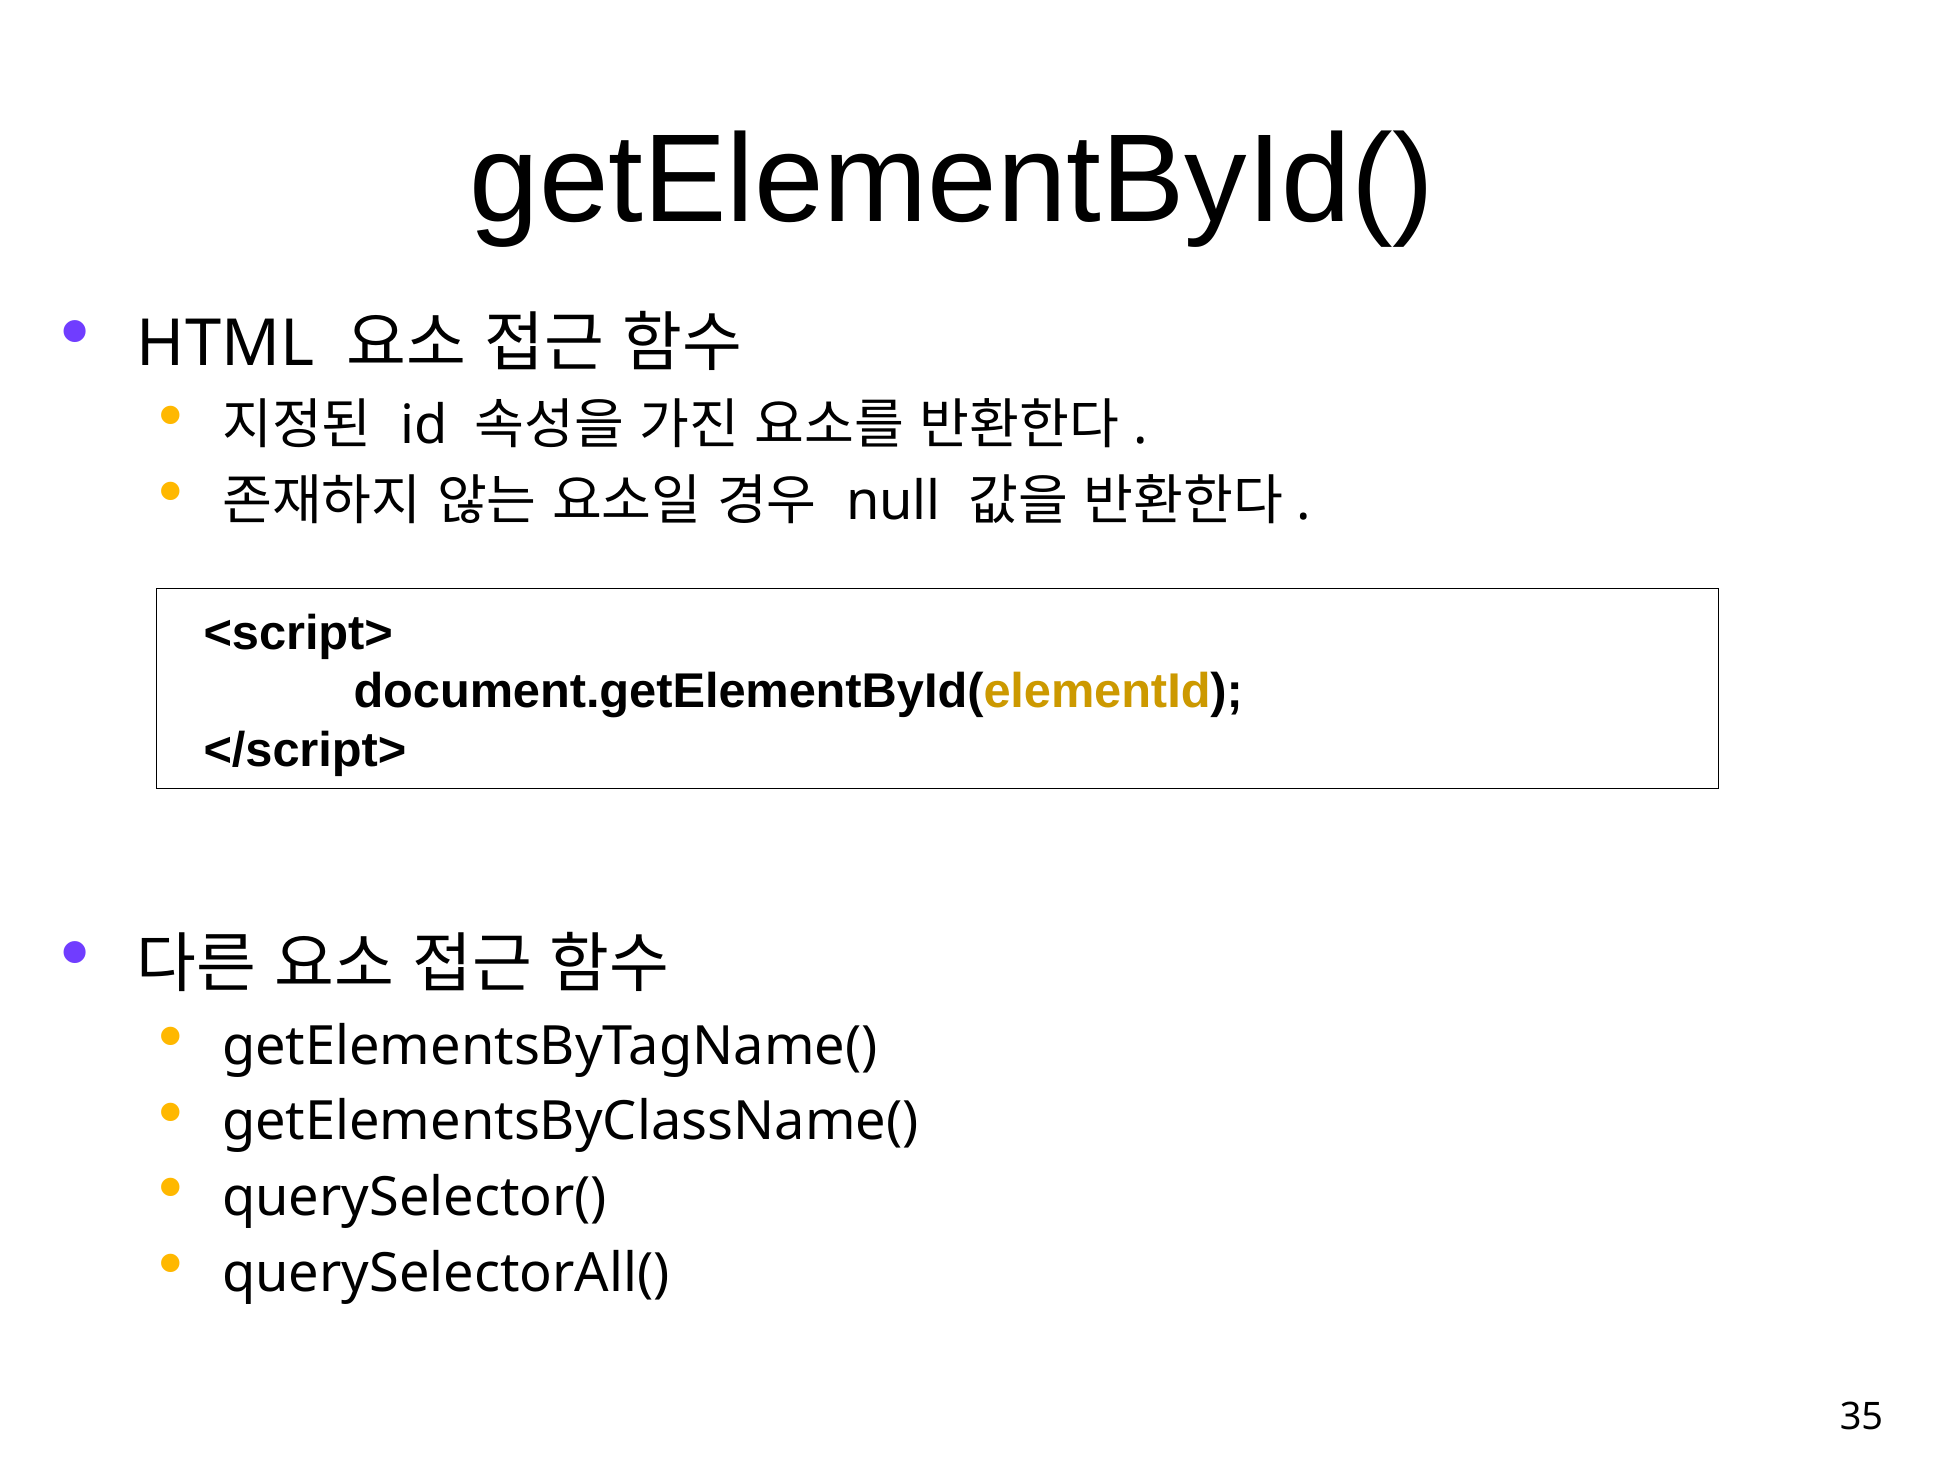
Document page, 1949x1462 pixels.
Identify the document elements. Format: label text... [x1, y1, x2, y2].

title getElementById() [156, 92, 1749, 255]
text_box <script> document.getElementById(elementId); </script> [156, 588, 1719, 789]
slide_number 35 [1496, 1372, 1899, 1462]
list HTML 요소 접근 함수 지정된 id 속성을 가진 요소를 반환한다. 존재하지 않는 요소일 경우 null 값을 반환한다. 다른 요소 접근 함수 getElementsByTagName() getElementsByClassName() querySelector() querySelectorAll() [48, 293, 1897, 1352]
